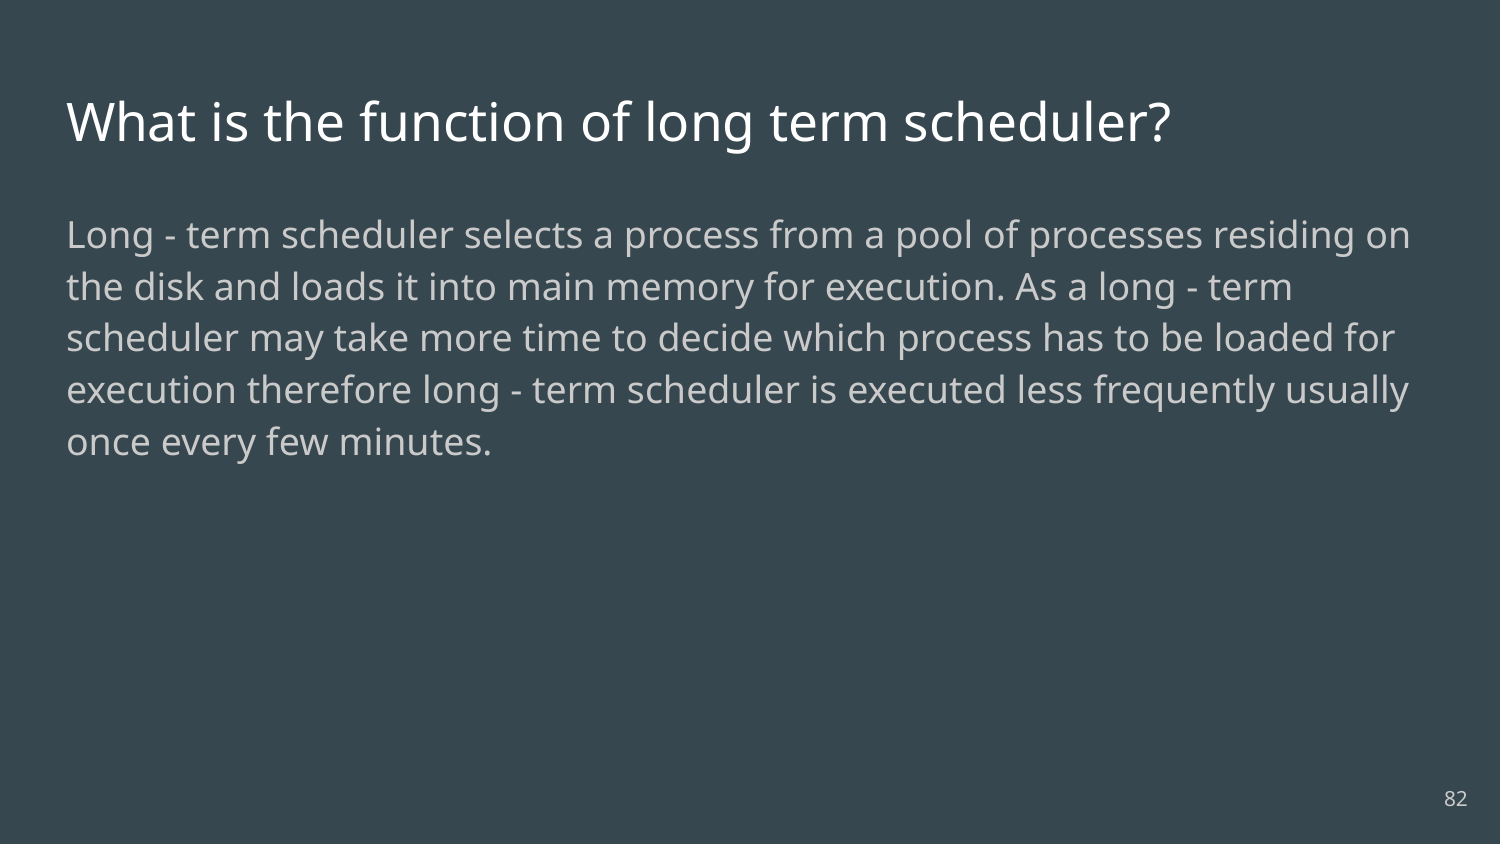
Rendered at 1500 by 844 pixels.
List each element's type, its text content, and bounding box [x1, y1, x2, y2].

slide_number 82 [1392, 767, 1483, 833]
title What is the function of long term scheduler? [51, 72, 1449, 167]
list Long - term scheduler selects a process from a pool of processes residing on the disk and loads it into main memory for execution. As a long - term scheduler may take more time to decide which process has to be loaded for execution therefore long - term scheduler is executed less frequently usually once every few minutes. [51, 189, 1449, 750]
